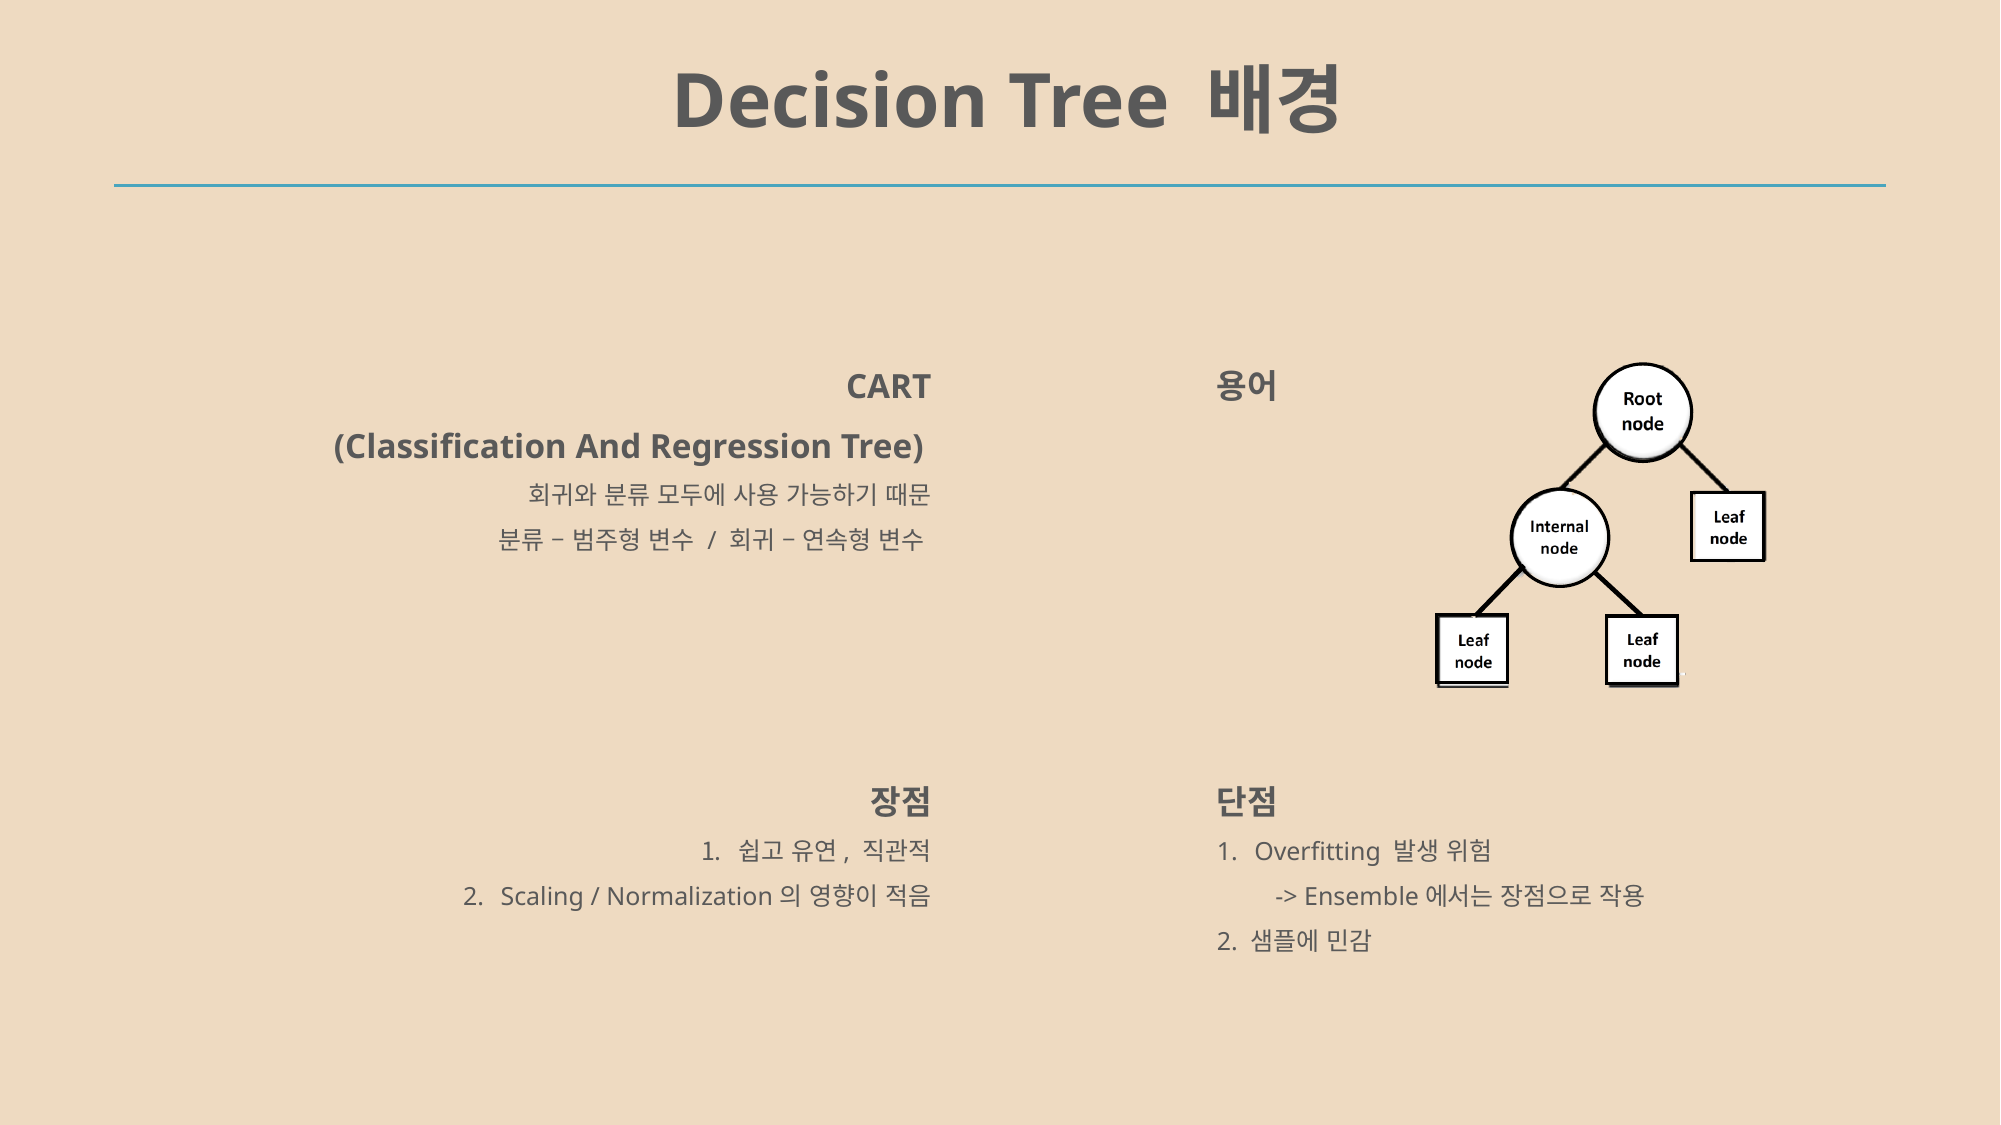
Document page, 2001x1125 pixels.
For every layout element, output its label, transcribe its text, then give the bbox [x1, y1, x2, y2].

picture [1409, 345, 1918, 702]
text_box 장점 쉽고 유연, 직관적 Scaling / Normalization의 영향이 적음 [50, 753, 947, 956]
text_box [1475, 565, 1525, 617]
text_box Decision Tree 배경 [569, 0, 1447, 150]
text_box 단점 Overfitting 발생 위험 -> Ensemble에서는 장점으로 작용 2. 샘플에 민감 [1202, 753, 1897, 963]
text_box CART (Classification And Regression Tree) 회귀와 분류 모두에 사용 가능하기 때문 분류 – 범주형 변수 / 회귀 – 연속형 변수 [121, 338, 947, 563]
text_box 용어 [1202, 337, 1618, 413]
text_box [1594, 572, 1642, 616]
